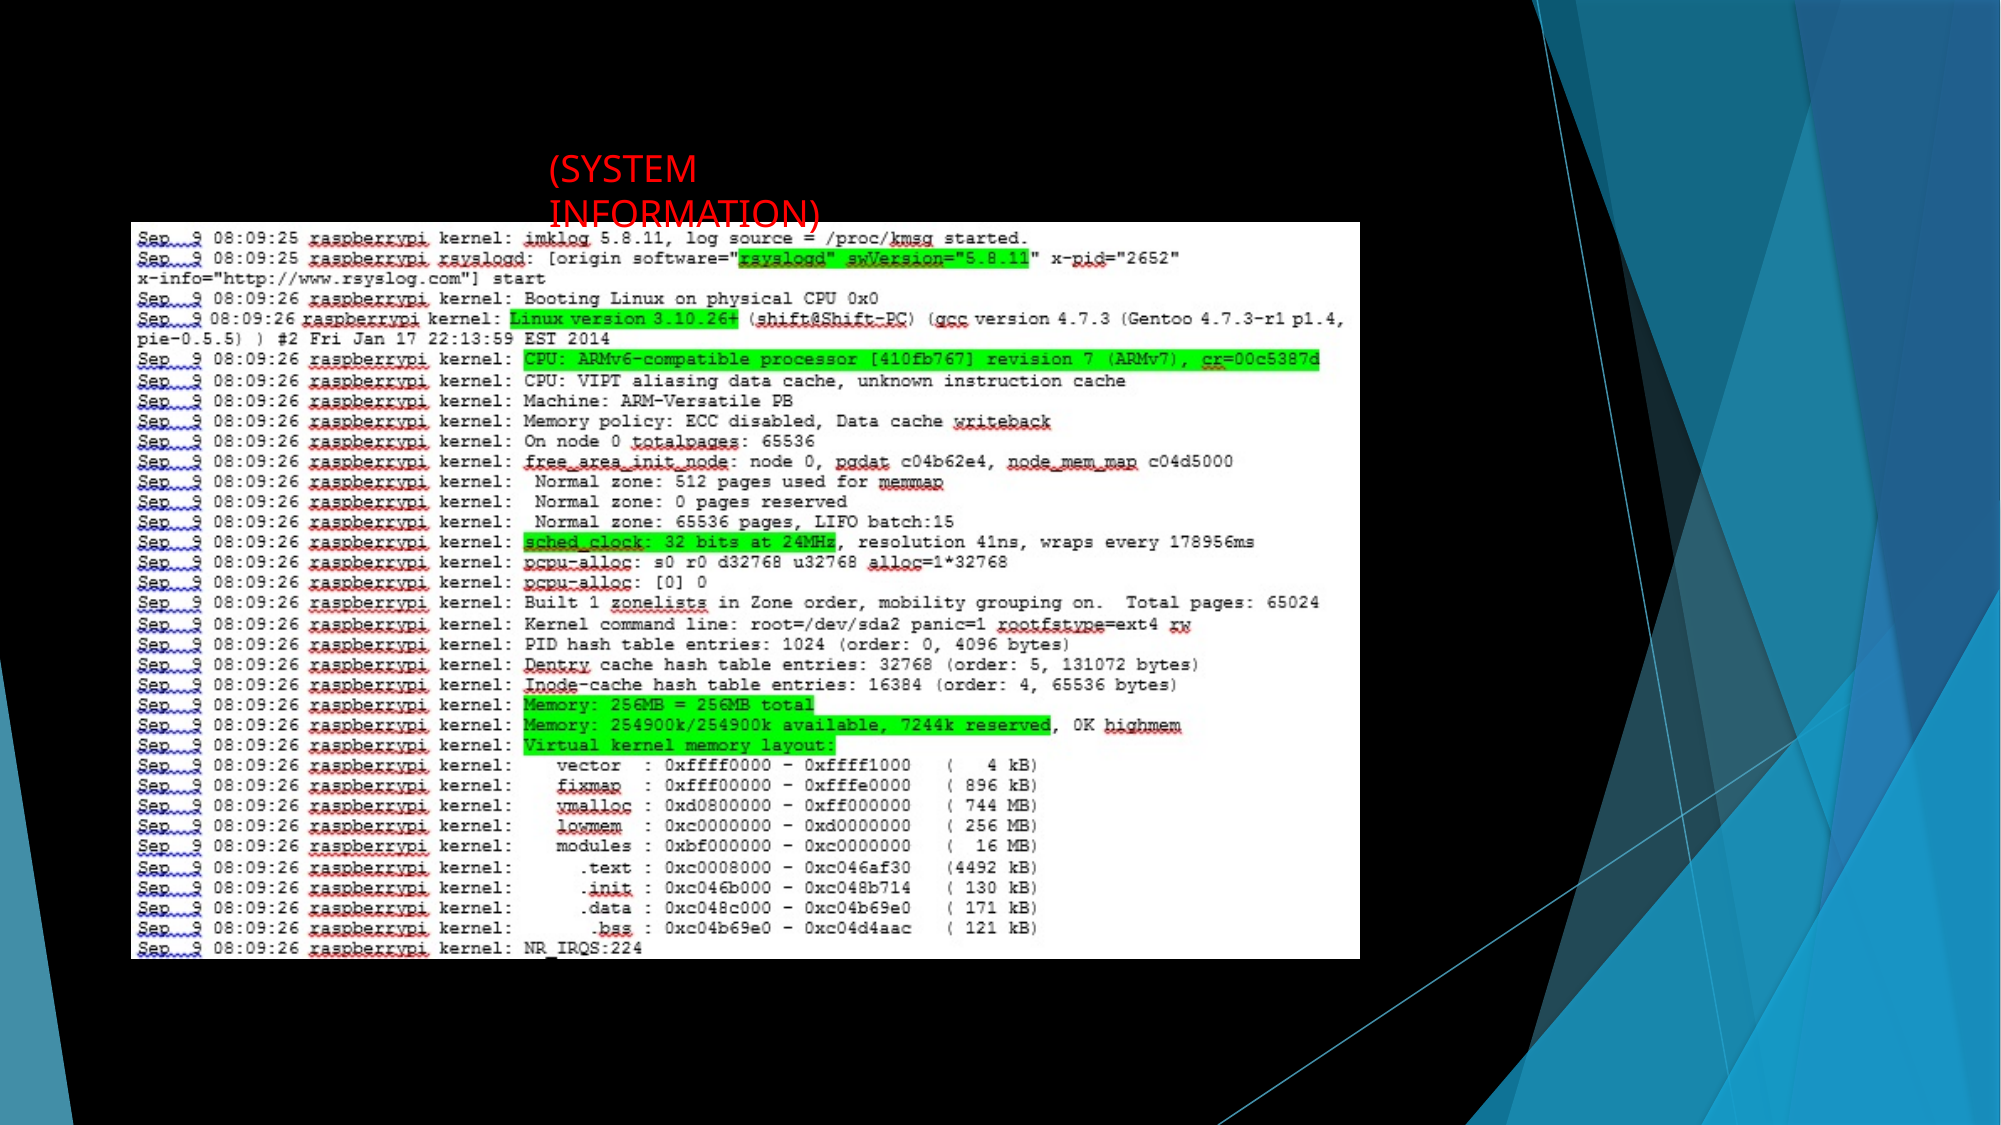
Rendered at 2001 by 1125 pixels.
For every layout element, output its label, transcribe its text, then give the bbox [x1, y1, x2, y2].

picture [131, 221, 1361, 960]
text_box (SYSTEM INFORMATION) [534, 137, 957, 221]
